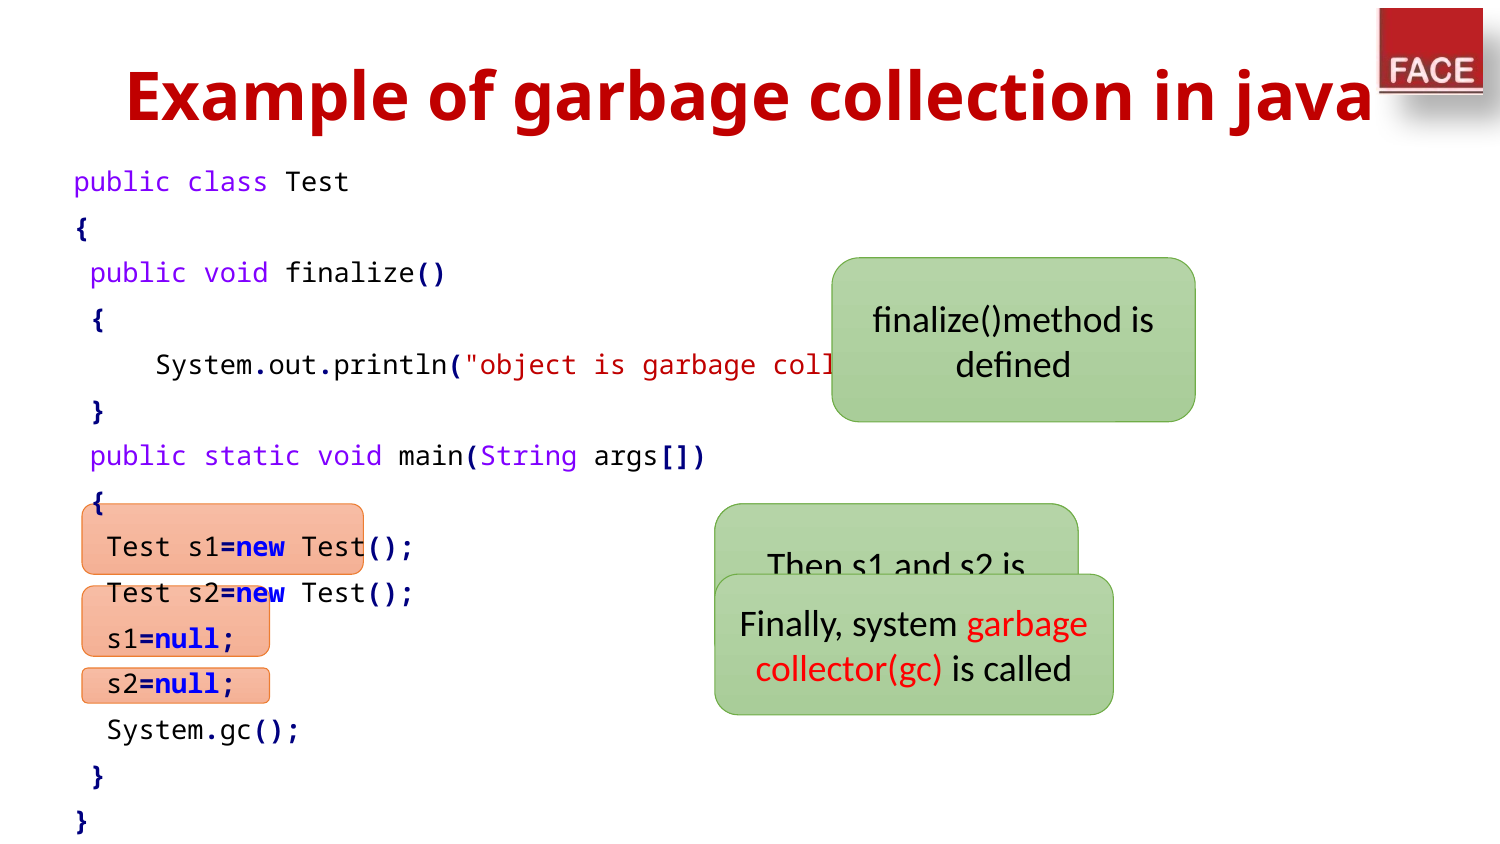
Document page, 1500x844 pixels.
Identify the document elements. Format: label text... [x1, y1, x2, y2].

list public class Test { public void finalize() { System.out.println("object is garbage collected"); } public static void main(String args[]) { Test s1=new Test(); Test s2=new Test(); s1=null; s2=null; System.gc(); } } [58, 152, 1397, 844]
text_box finalize()method is defined [831, 257, 1196, 423]
picture [1376, 8, 1483, 95]
title Example of garbage collection in java [103, 44, 1397, 152]
text_box Then s1 and s2 is nullified [714, 503, 1079, 592]
text_box Finally, system garbage collector(gc) is called [714, 573, 1114, 716]
